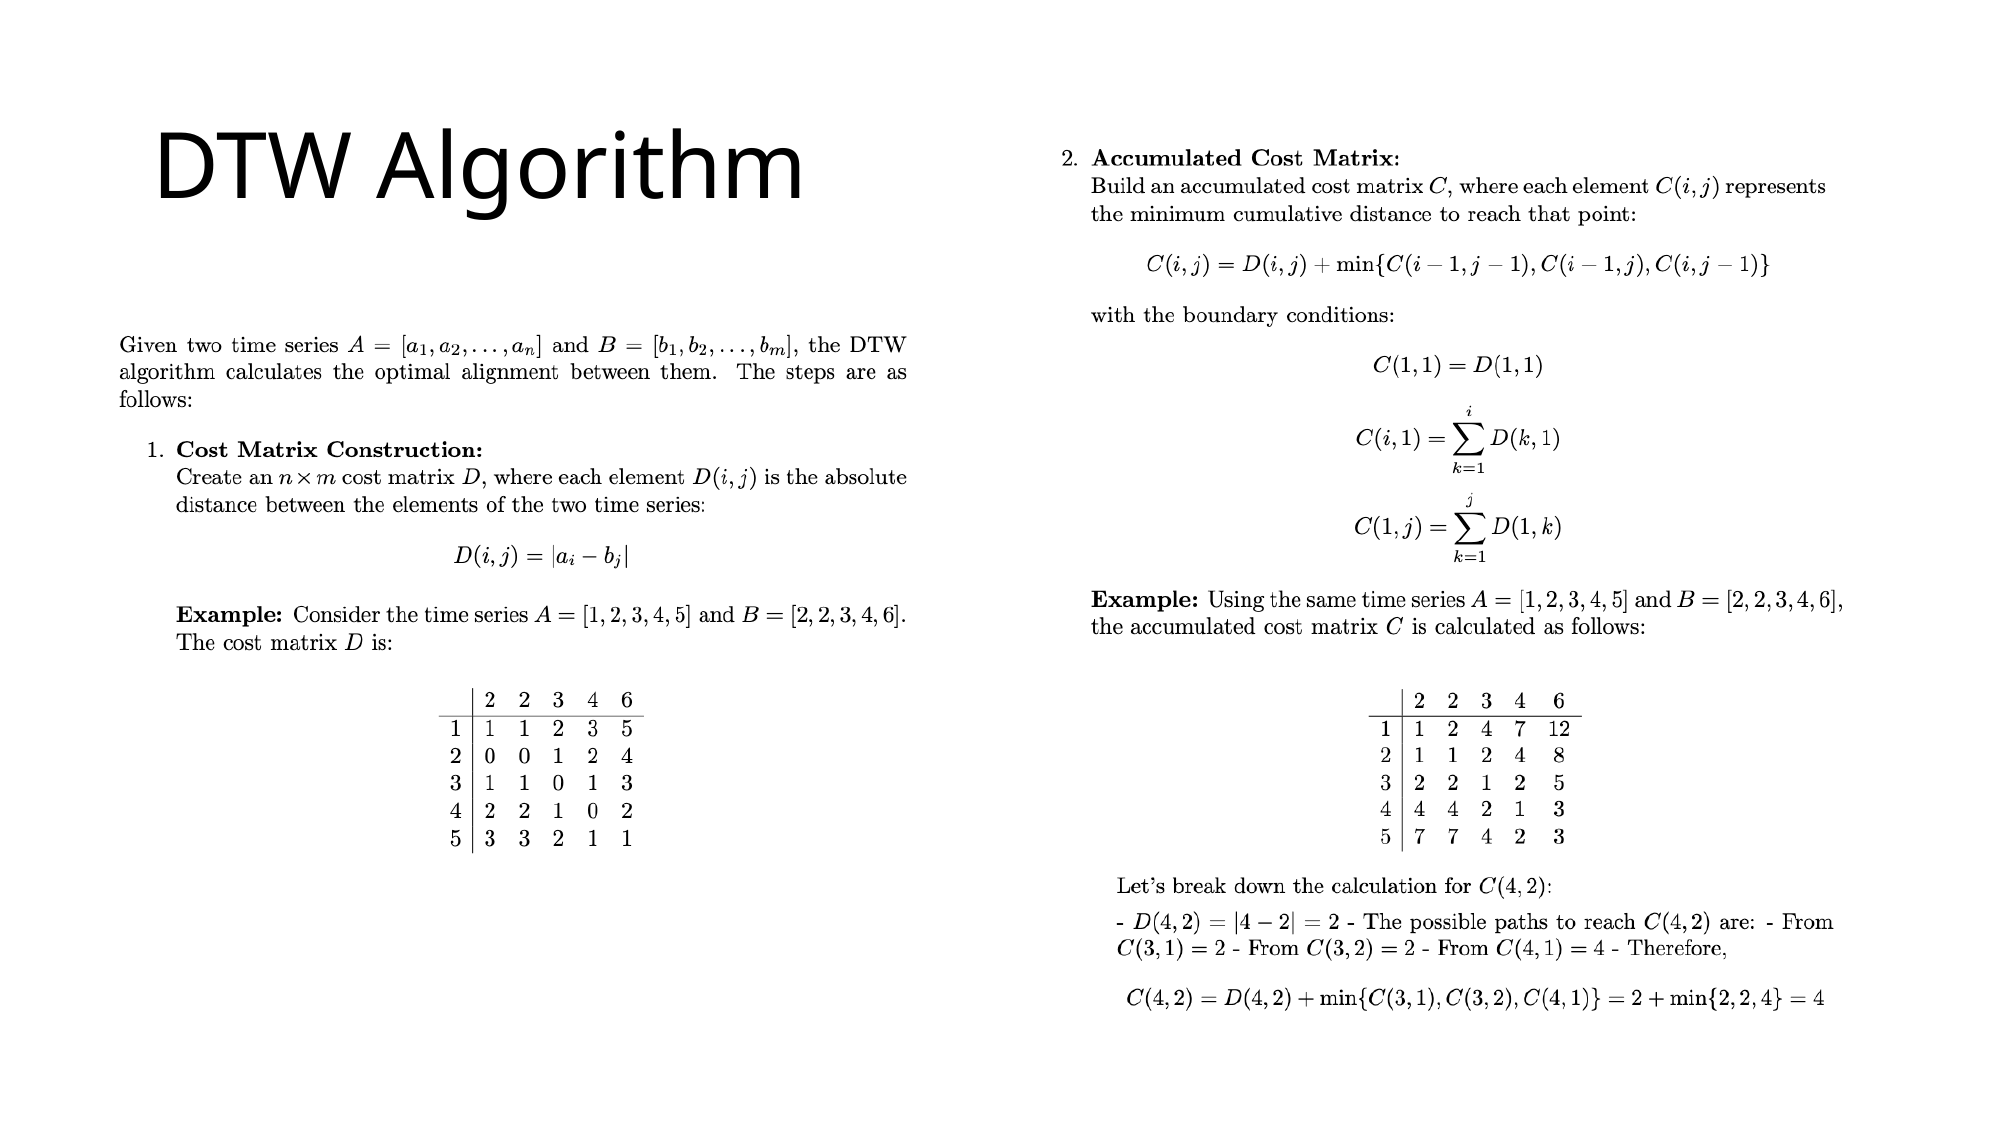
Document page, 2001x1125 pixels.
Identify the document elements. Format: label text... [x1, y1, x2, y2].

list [84, 323, 1001, 861]
picture [999, 135, 1916, 1031]
title DTW Algorithm [137, 59, 1863, 278]
